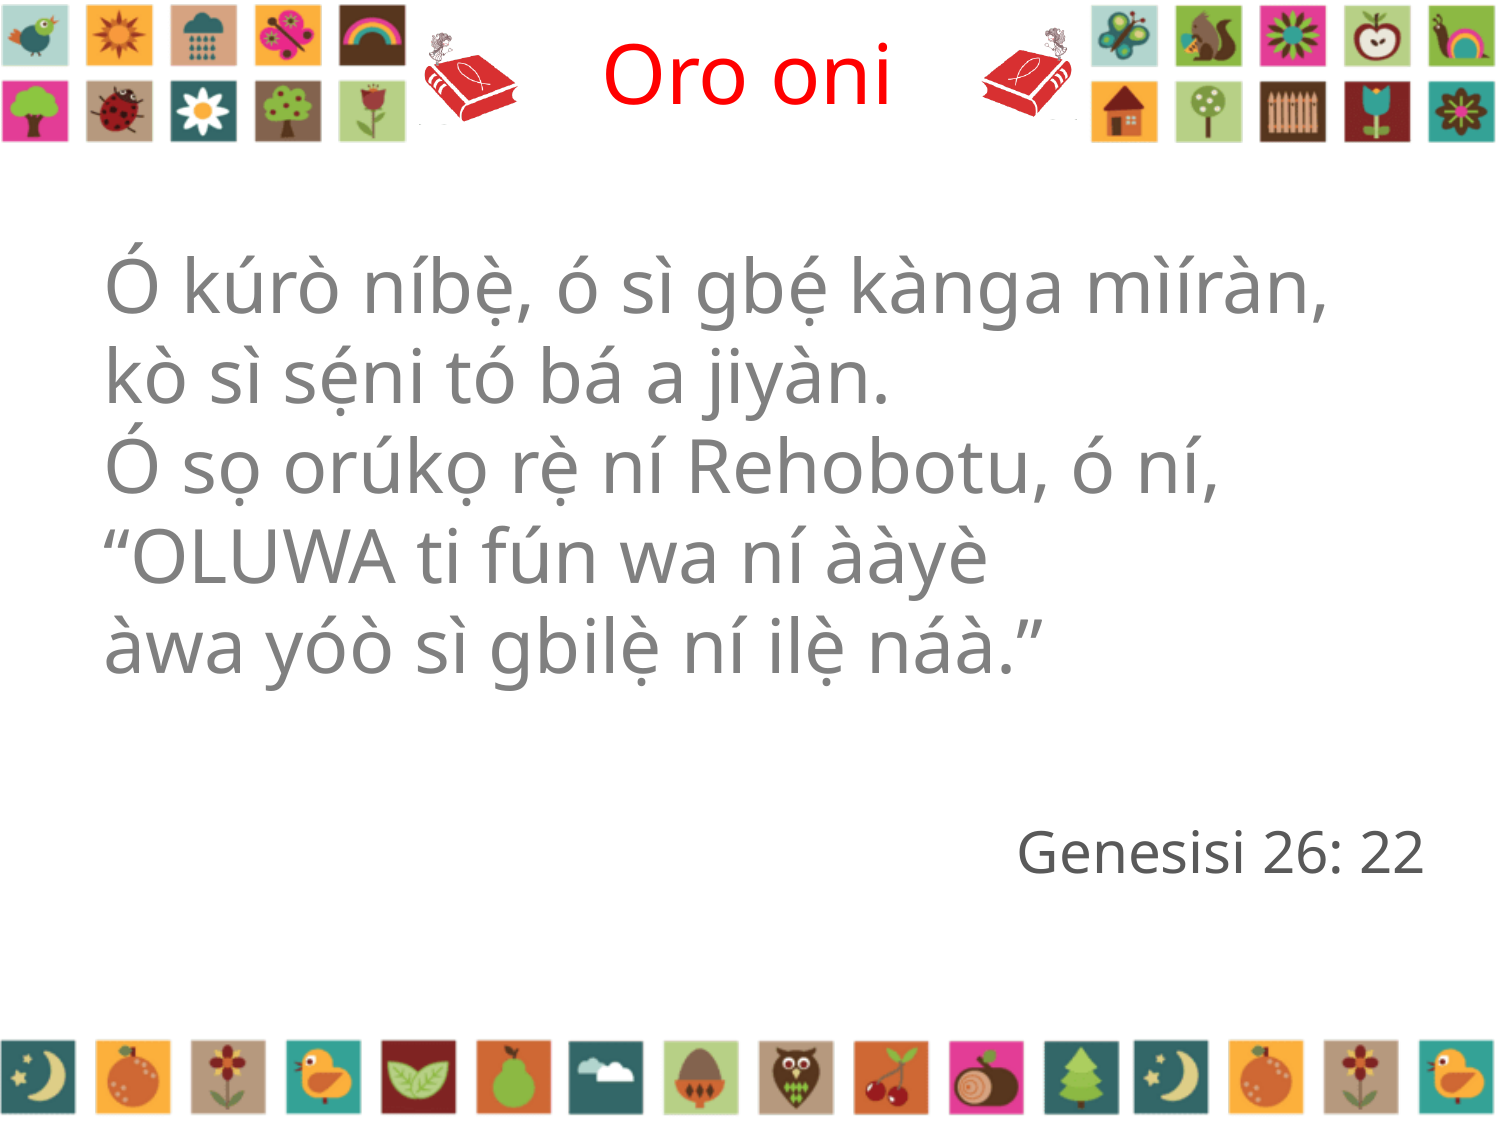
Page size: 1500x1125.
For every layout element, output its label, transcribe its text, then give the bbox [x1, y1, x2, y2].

text_box Oro oni [425, 13, 1077, 129]
picture [0, 3, 550, 150]
picture [950, 3, 1500, 150]
text_box Ó kúrò níbẹ̀, ó sì gbẹ́ kànga mìíràn, kò sì sẹ́ni tó bá a jiyàn. Ó sọ orúkọ rẹ̀ ní Rehobotu, ó ní, “OLUWA ti fún wa ní ààyè àwa yóò sì gbilẹ̀ ní ilẹ̀ náà.” [88, 231, 1436, 697]
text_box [0, 1028, 1500, 1118]
text_box Genesisi 26: 22 [808, 807, 1441, 893]
